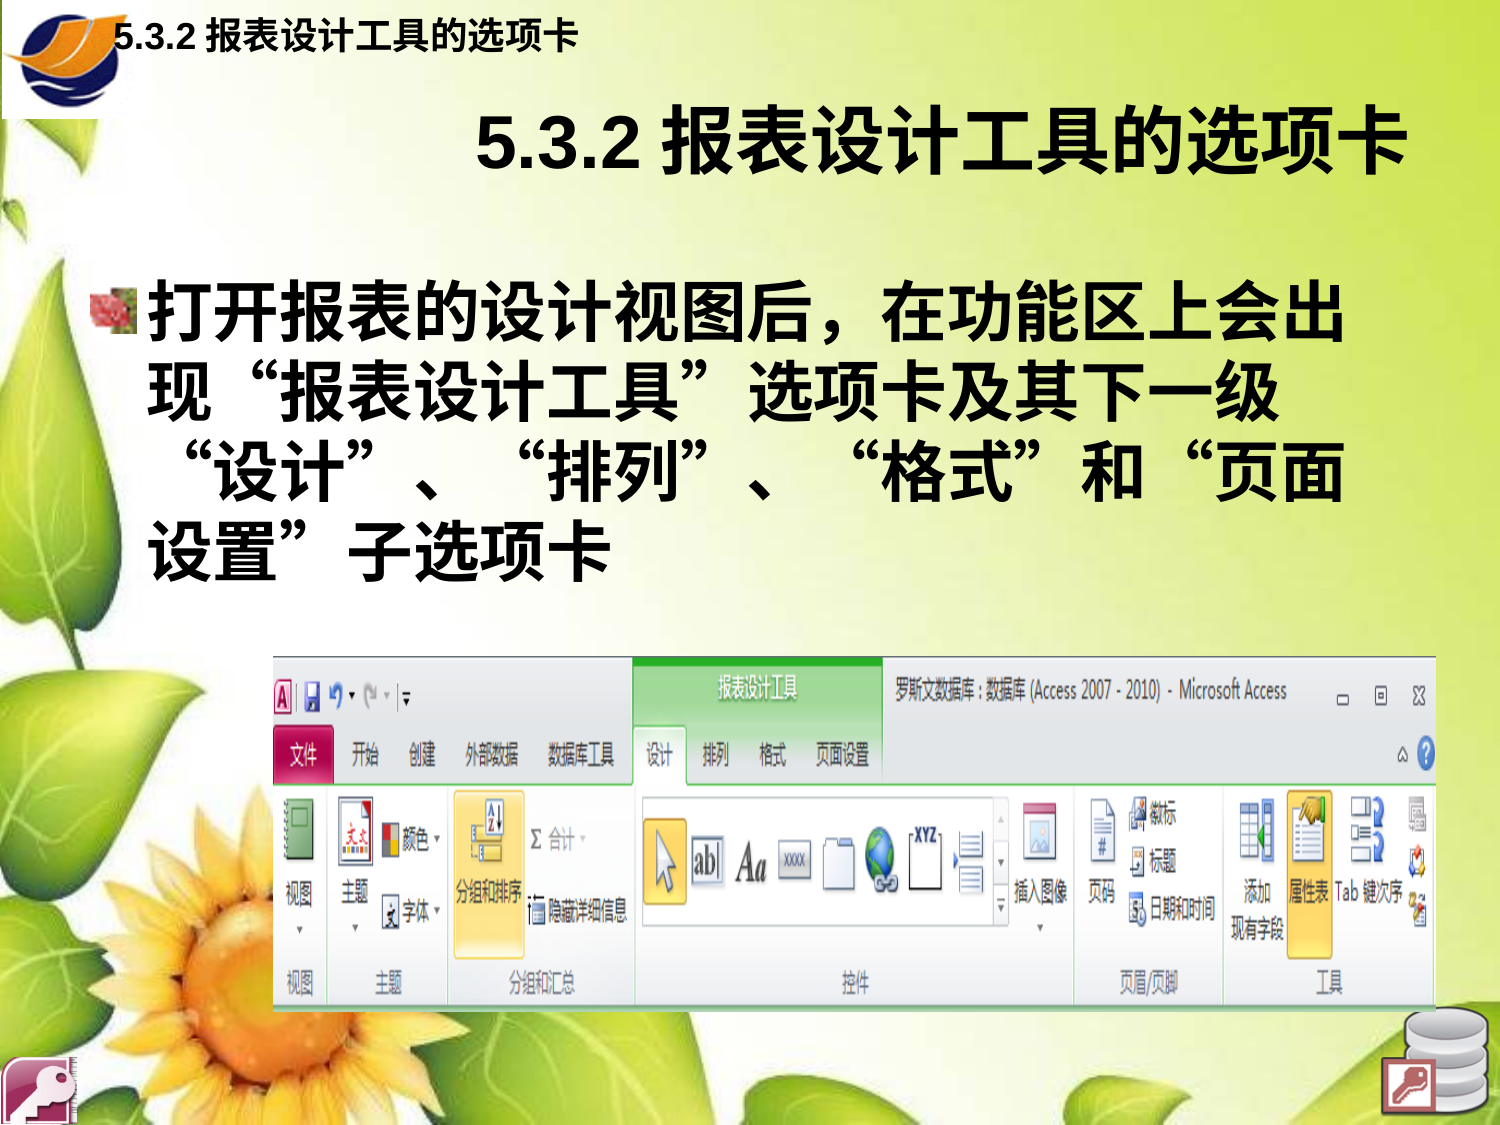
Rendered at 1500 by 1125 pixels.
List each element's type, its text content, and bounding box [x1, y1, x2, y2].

title 5.3.2报表设计工具的选项卡 [395, 45, 1425, 233]
list 打开报表的设计视图后，在功能区上会出现“报表设计工具”选项卡及其下一级“设计”、“排列”、“格式”和“页面设置”子选项卡 [75, 262, 1425, 646]
text_box 5.3.2报表设计工具的选项卡 [98, 4, 596, 65]
picture [0, 0, 1500, 1125]
